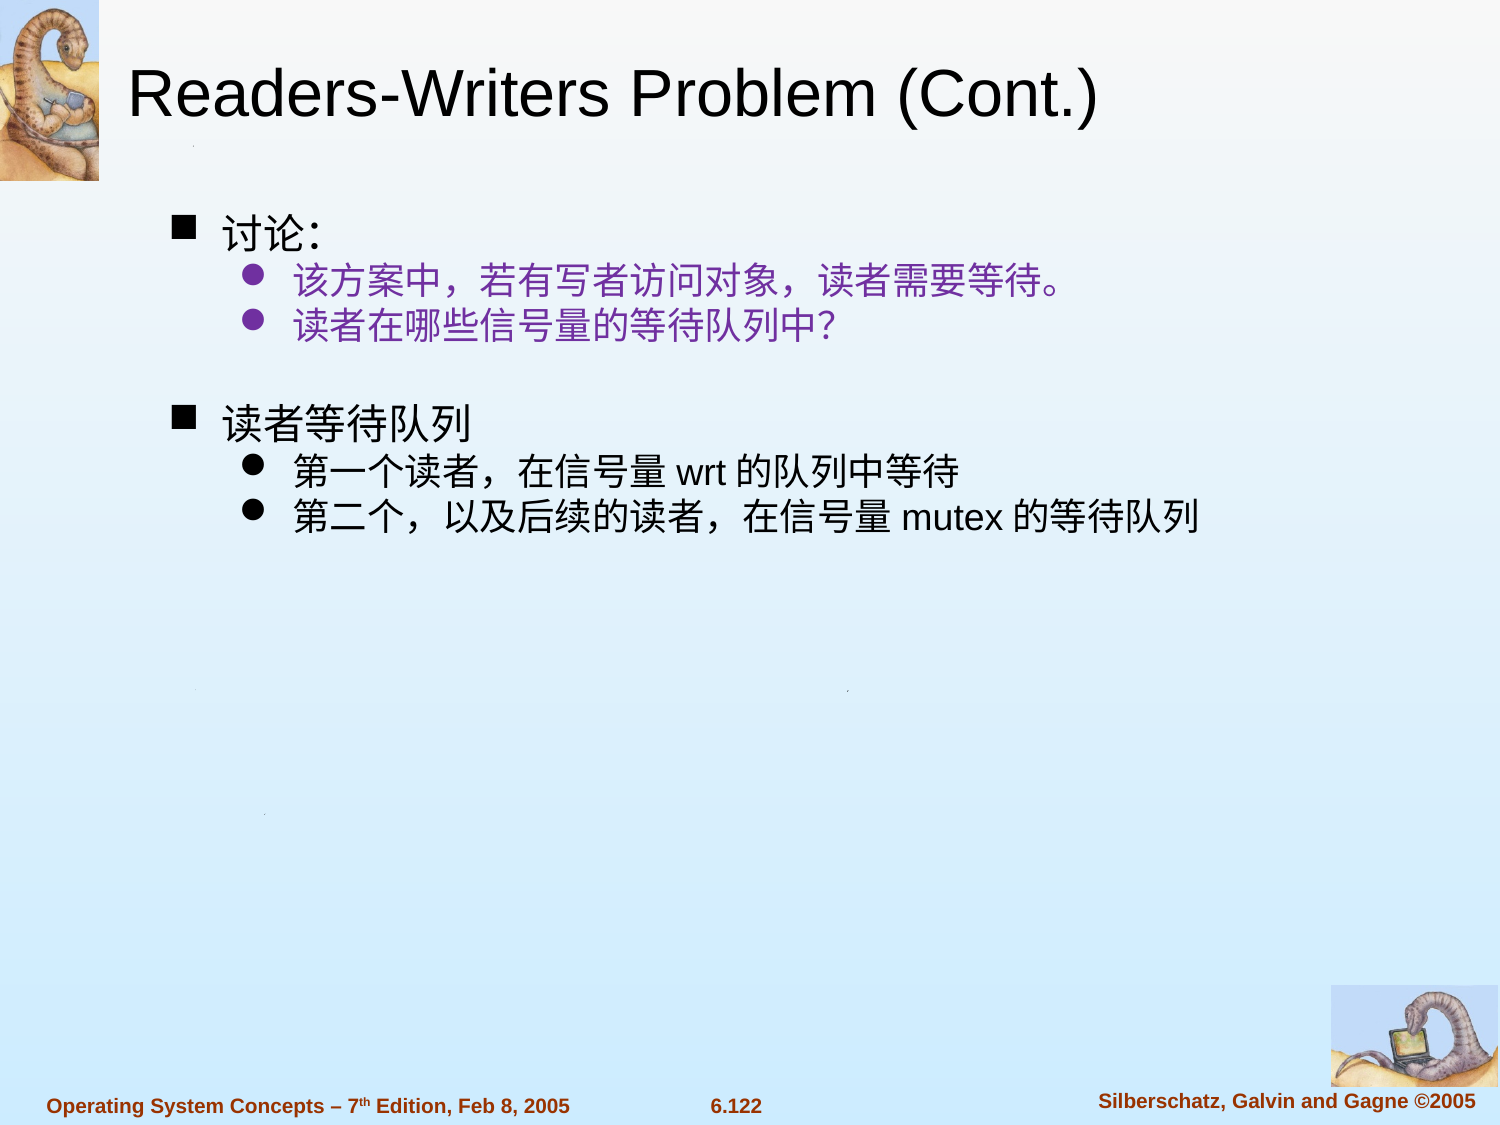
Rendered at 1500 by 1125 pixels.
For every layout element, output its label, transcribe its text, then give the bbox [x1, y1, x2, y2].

list 讨论： 该方案中，若有写者访问对象，读者需要等待。 读者在哪些信号量的等待队列中？ 读者等待队列 第一个读者，在信号量wrt的队列中等待 第二个，以及后续的读者，在信号量mutex的等待队列 [135, 209, 1407, 1041]
title Readers-Writers Problem (Cont.) [112, 37, 1438, 138]
picture [0, 0, 99, 181]
picture [1331, 985, 1498, 1087]
